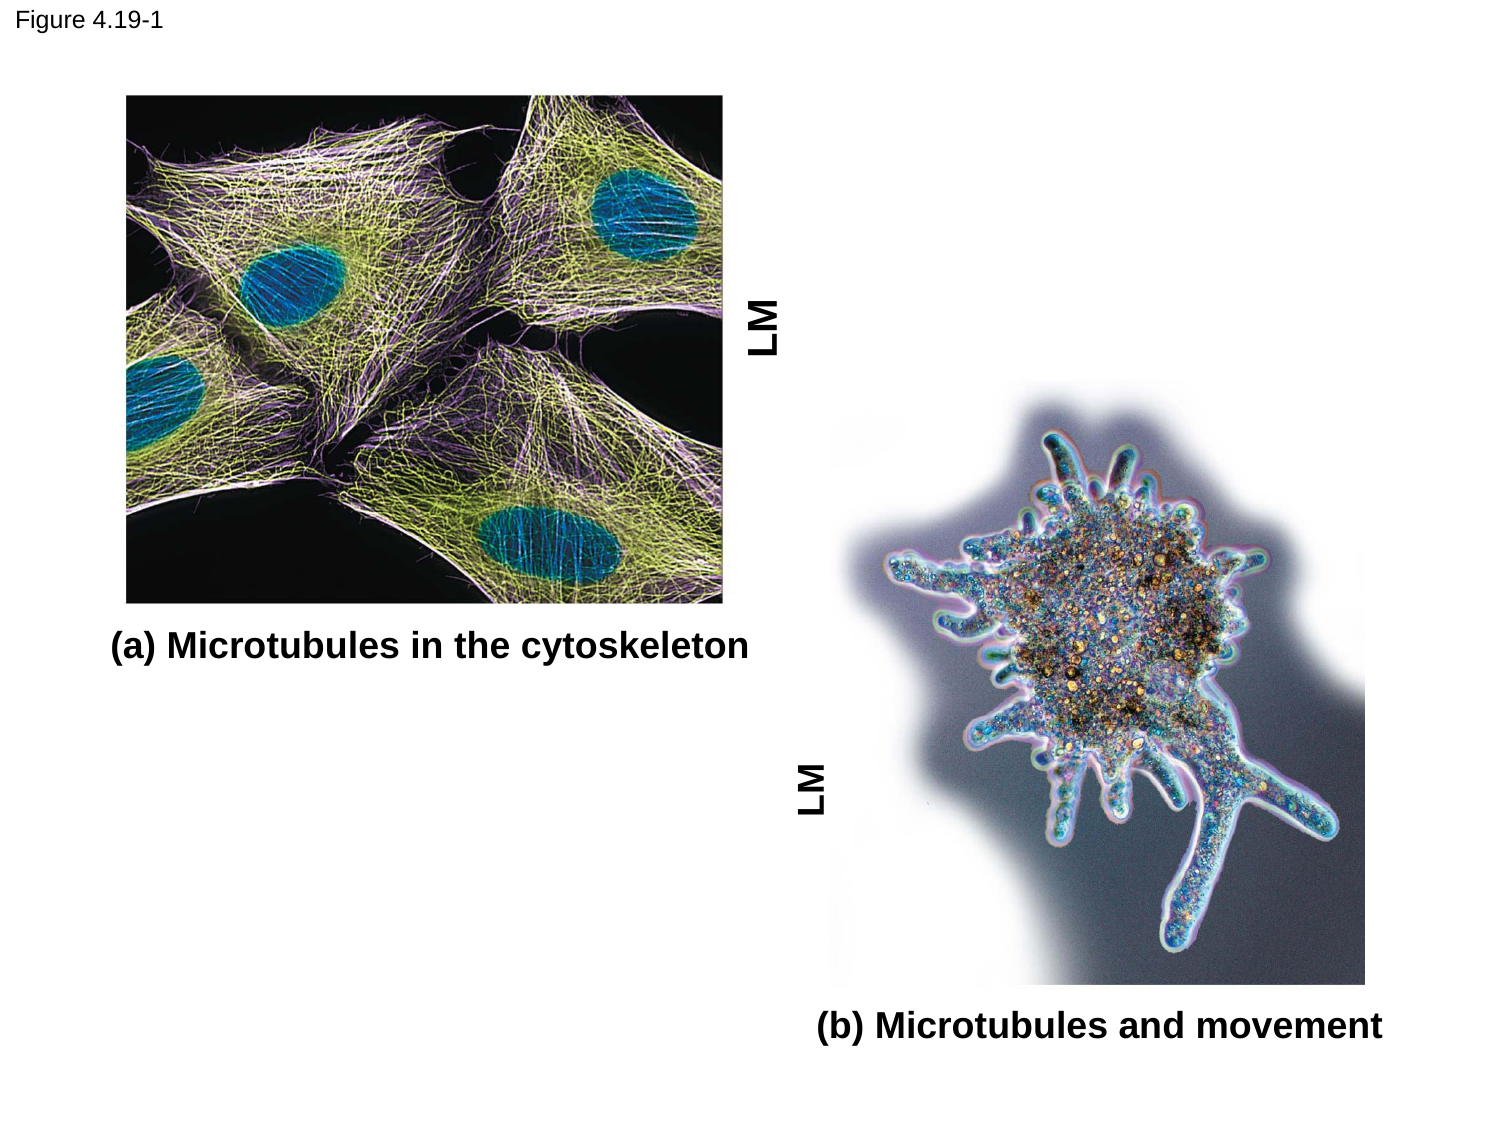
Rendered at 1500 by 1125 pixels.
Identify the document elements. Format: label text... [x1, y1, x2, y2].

text_box LM [755, 297, 786, 359]
picture [121, 90, 755, 653]
title Figure 4.19-1 [0, 0, 1350, 50]
text_box LM [786, 762, 823, 817]
picture [823, 379, 1369, 1029]
text_box (a) Microtubules in the cytoskeleton [110, 620, 751, 666]
text_box (b) Microtubules and movement [816, 1001, 1384, 1047]
